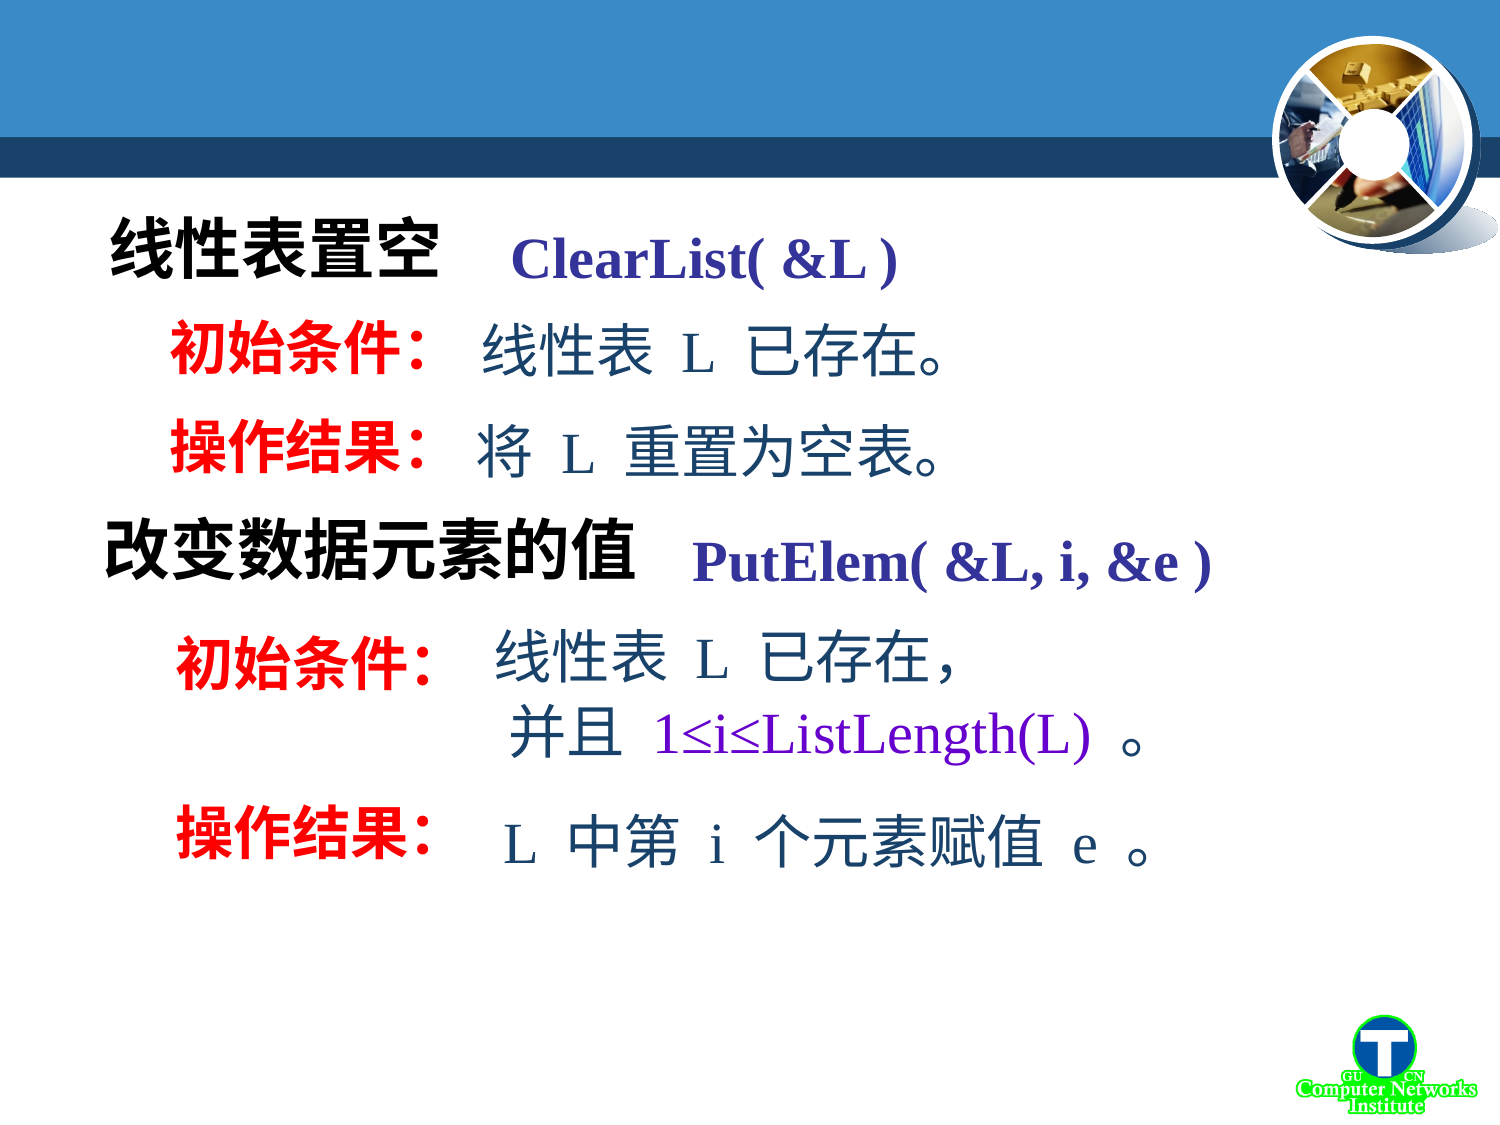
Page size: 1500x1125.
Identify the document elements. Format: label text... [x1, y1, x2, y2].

text_box 线性表置空 [93, 199, 458, 295]
picture [1279, 73, 1349, 205]
text_box 线性表 L 已存在。 [465, 306, 992, 392]
text_box 初始条件： 操作结果： [161, 619, 483, 874]
text_box 将 L 重置为空表。 [461, 407, 988, 493]
text_box 并且 1≤i≤ListLength(L) 。 [493, 687, 1194, 773]
text_box ClearList( &L ) [495, 212, 914, 298]
text_box 初始条件： 操作结果： [154, 304, 476, 488]
picture [1293, 1012, 1479, 1117]
picture [1309, 44, 1433, 116]
text_box 改变数据元素的值 [88, 500, 653, 596]
picture [1396, 72, 1465, 207]
text_box L 中第 i 个元素赋值 e 。 [488, 797, 1374, 883]
text_box PutElem( &L, i, &e ) [678, 516, 1229, 601]
picture [1307, 168, 1435, 238]
text_box 线性表 L 已存在， [478, 612, 1006, 698]
